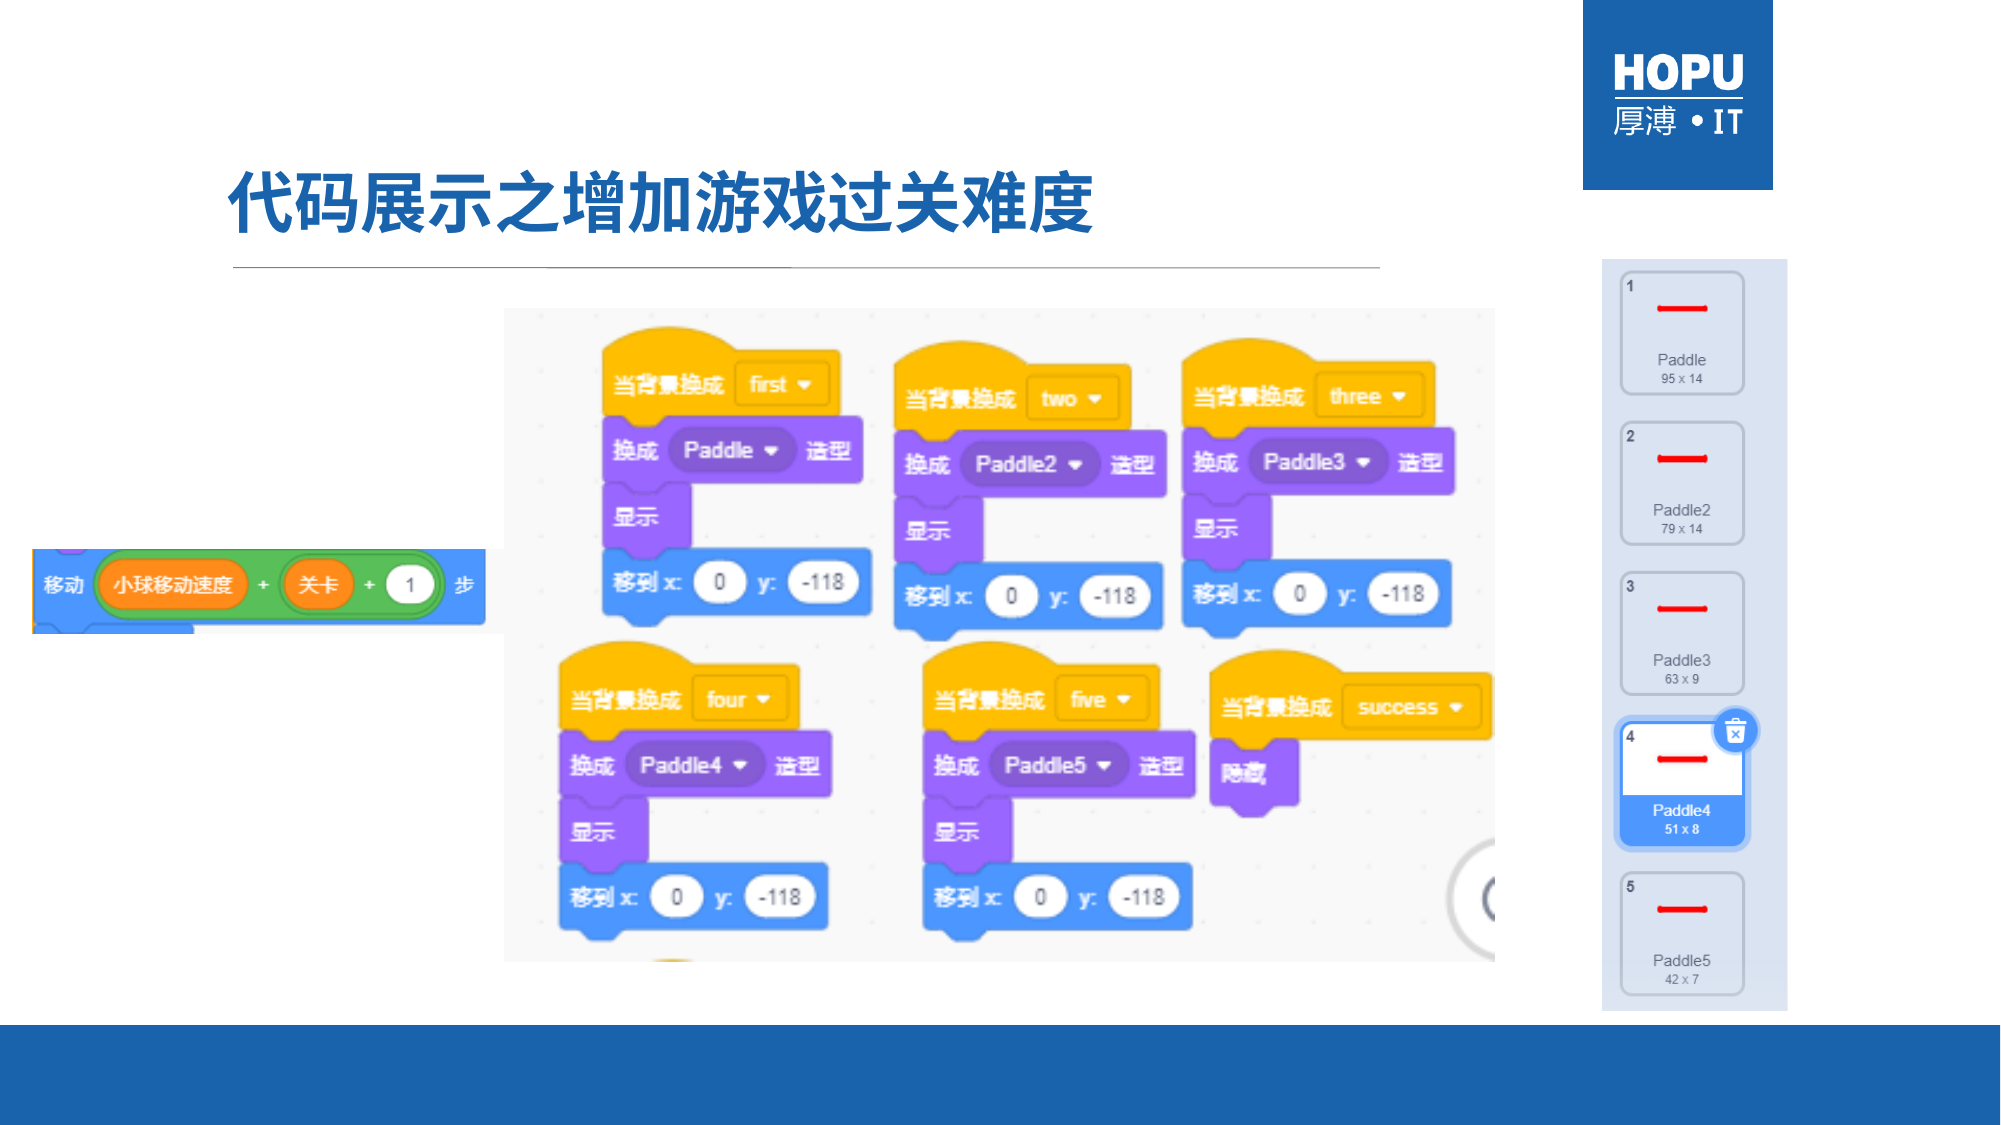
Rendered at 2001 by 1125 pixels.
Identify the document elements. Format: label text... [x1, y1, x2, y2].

picture [504, 308, 1495, 962]
title 代码展示之增加游戏过关难度 [212, 62, 1788, 250]
picture [1601, 259, 1788, 1011]
picture [1583, 0, 1773, 62]
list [32, 549, 504, 634]
